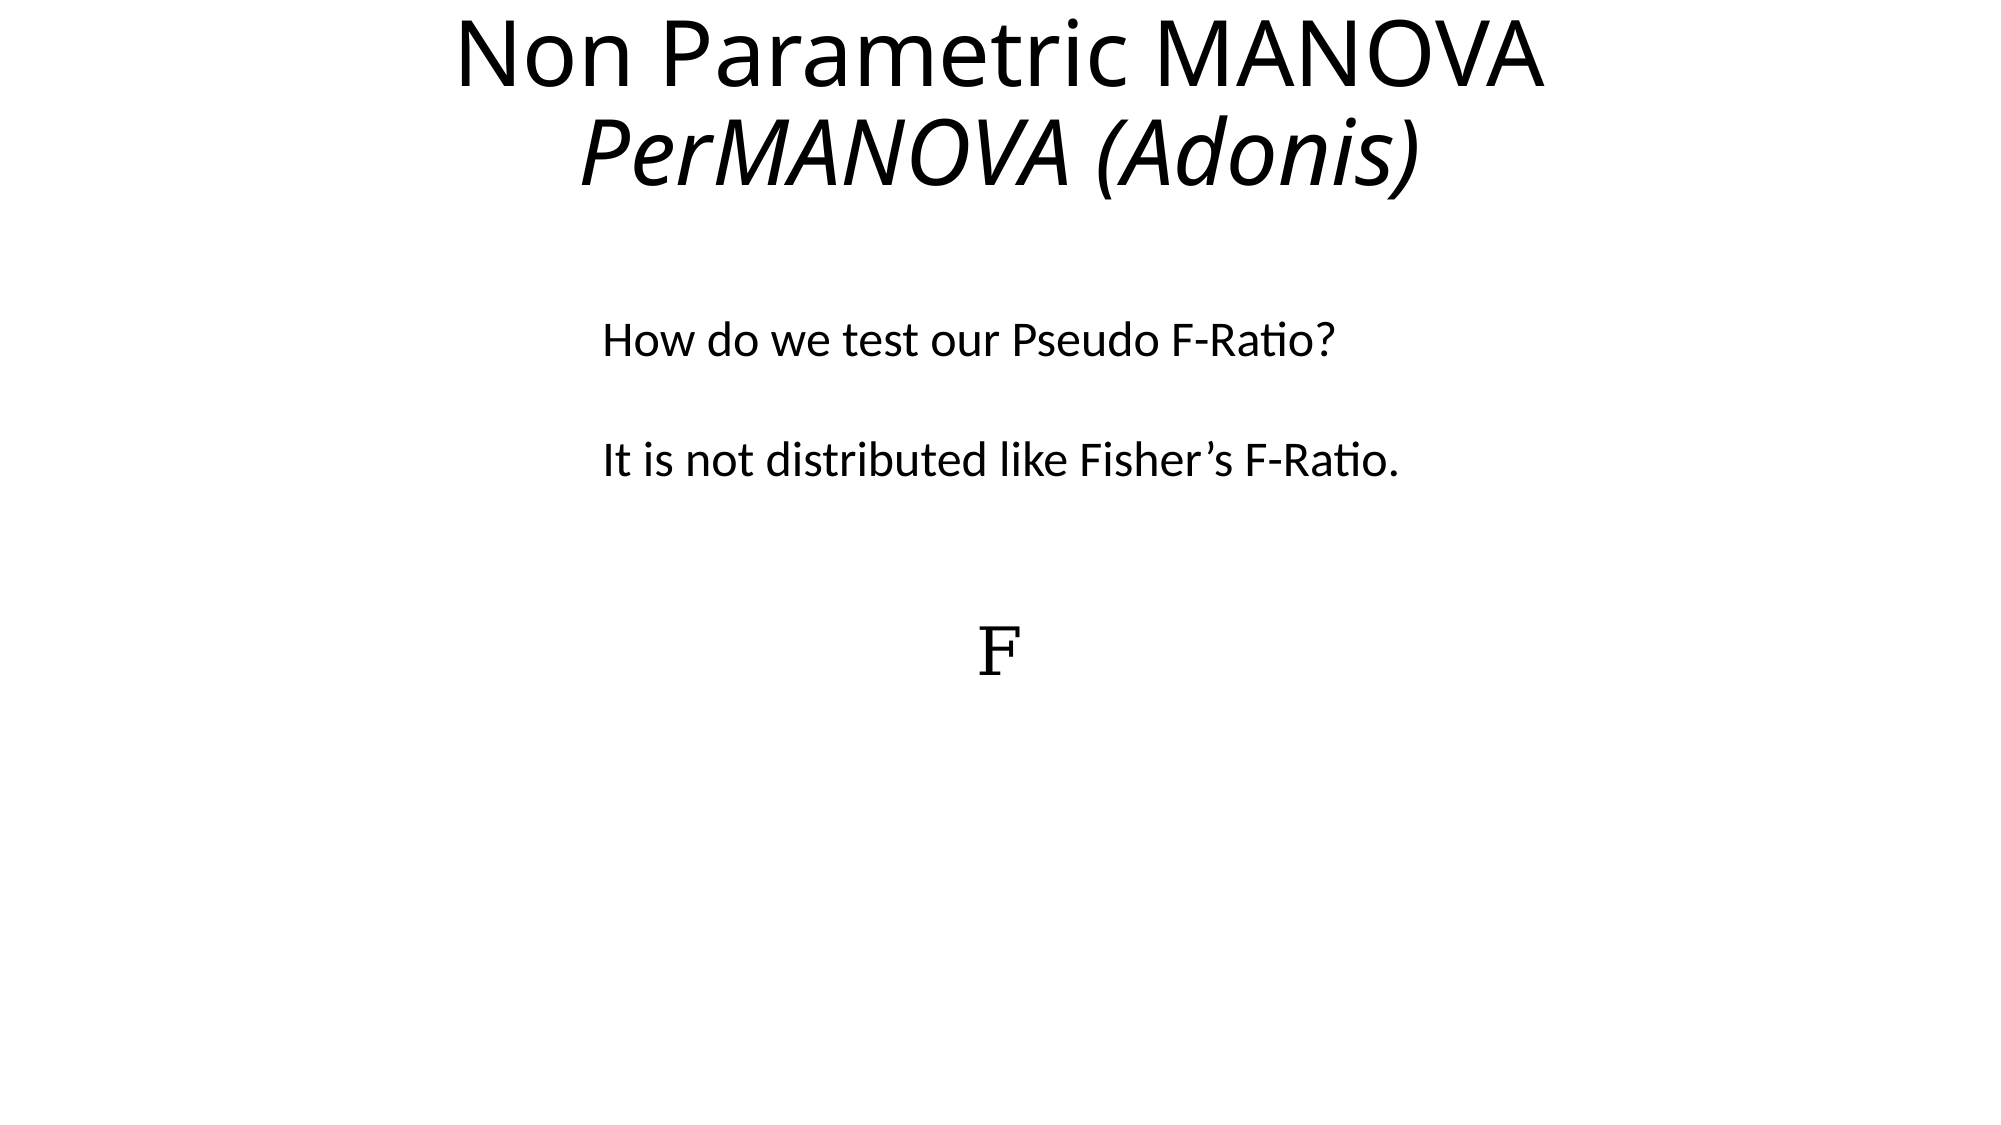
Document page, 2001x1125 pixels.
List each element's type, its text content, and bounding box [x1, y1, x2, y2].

text_box How do we test our Pseudo F-Ratio? It is not distributed like Fisher’s F-Ratio. [587, 299, 1416, 494]
text_box Non Parametric MANOVA PerMANOVA (Adonis) [137, 0, 1863, 218]
